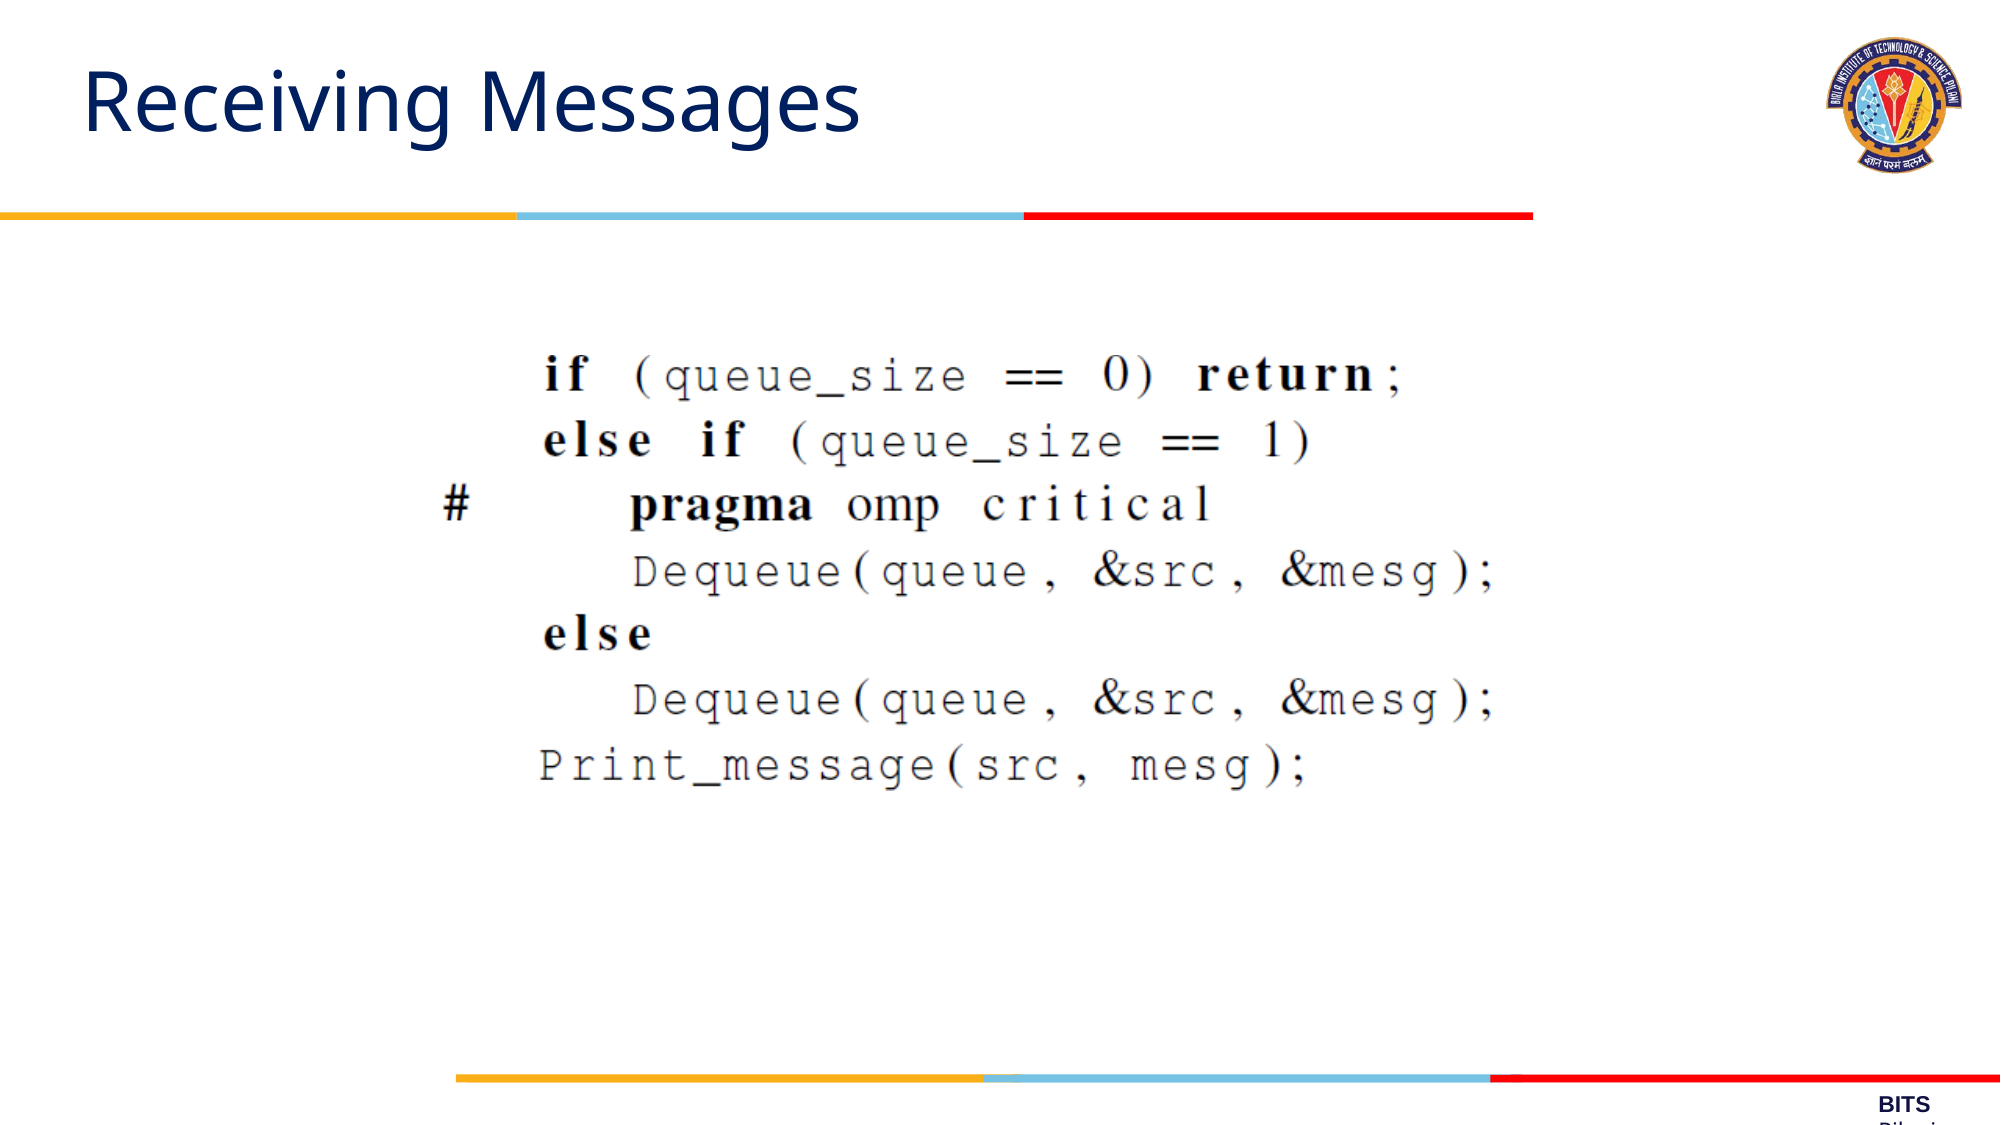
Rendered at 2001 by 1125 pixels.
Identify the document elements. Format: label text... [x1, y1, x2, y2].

title Receiving Messages [79, 46, 1793, 236]
picture [442, 354, 1492, 792]
footer BITS Pilani [1876, 1089, 1995, 1125]
picture [1826, 37, 1963, 175]
